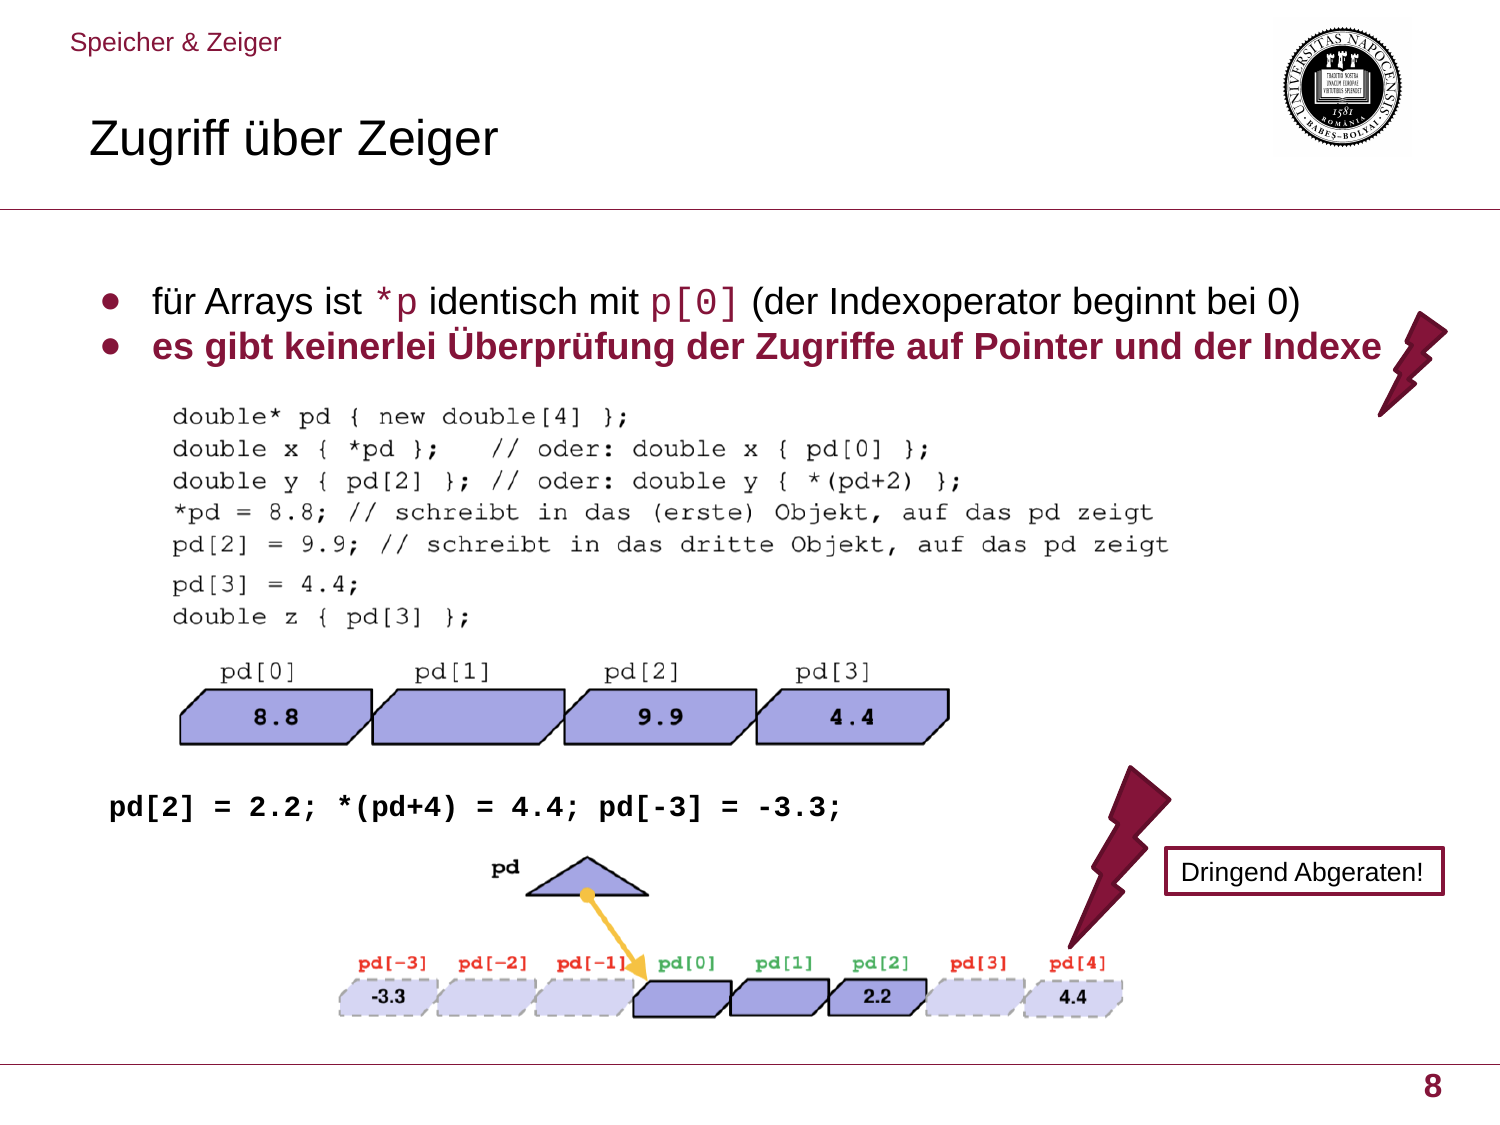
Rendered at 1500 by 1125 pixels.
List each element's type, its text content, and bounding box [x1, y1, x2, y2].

picture [309, 851, 1180, 1049]
text_box Speicher & Zeiger [69, 19, 1435, 62]
text_box [1377, 311, 1448, 418]
text_box [1101, 765, 1172, 849]
text_box Dringend Abgeraten! [1164, 846, 1445, 896]
text_box pd[2] = 2.2; *(pd+4) = 4.4; pd[-3] = -3.3; [95, 773, 904, 845]
title Zugriff über Zeiger [75, 62, 1425, 233]
picture [141, 396, 1180, 755]
list für Arrays ist *p identisch mit p[0] (der Indexoperator beginnt bei 0) es gibt keinerlei Überprüfung der Zugriffe auf Pointer und der Indexe [69, 262, 1420, 915]
slide_number 8 [1371, 1067, 1443, 1102]
